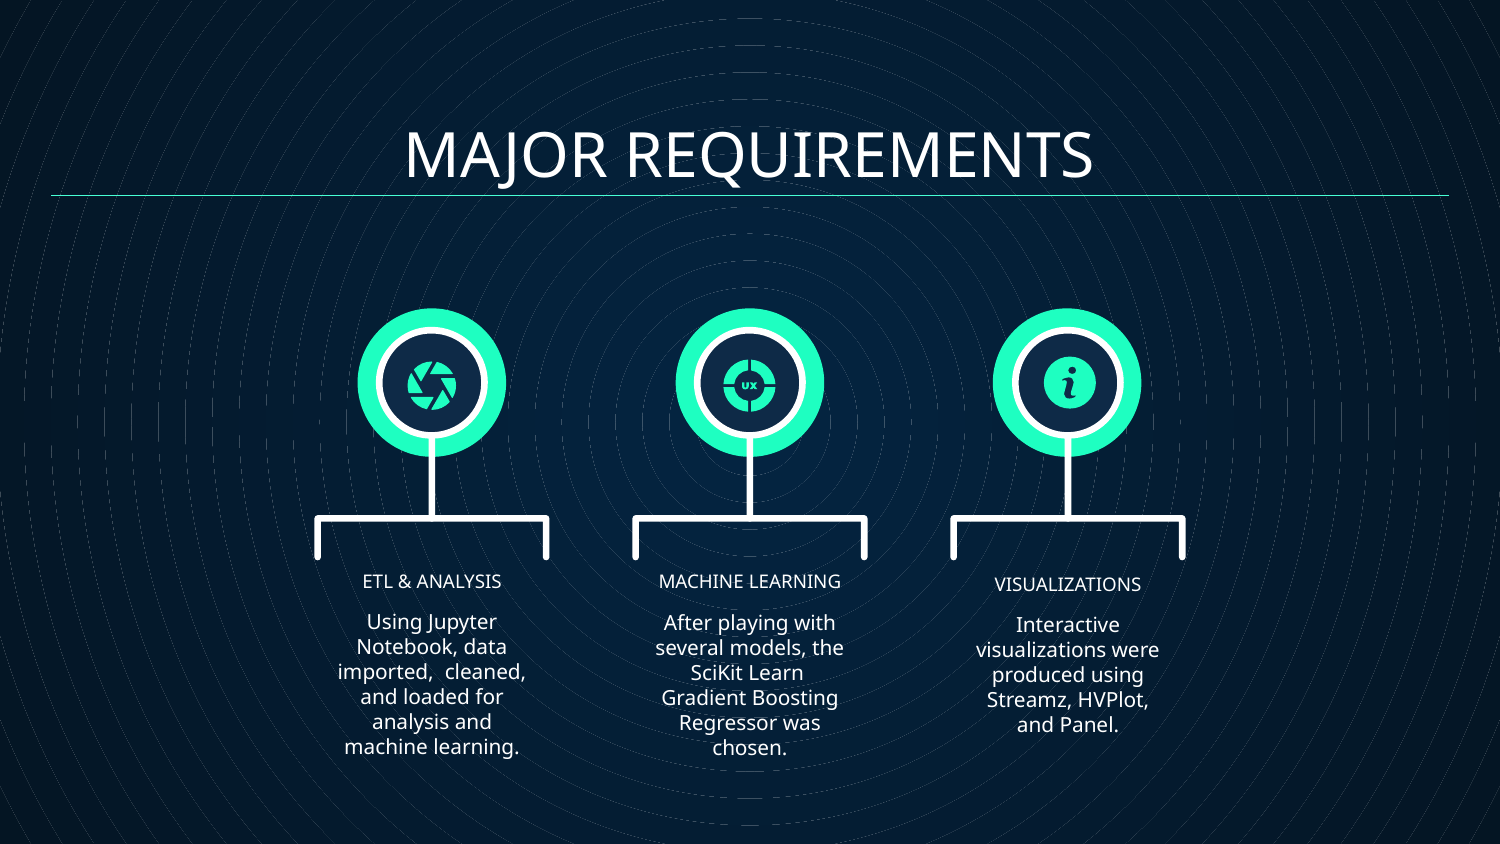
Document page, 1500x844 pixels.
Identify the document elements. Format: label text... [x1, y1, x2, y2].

text_box [752, 515, 868, 561]
text_box [1043, 356, 1096, 409]
text_box [1070, 515, 1186, 561]
text_box [1064, 439, 1072, 522]
text_box [434, 515, 550, 561]
text_box [383, 334, 481, 432]
title VISUALIZATIONS [897, 577, 1239, 611]
text_box [693, 326, 806, 439]
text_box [723, 359, 776, 412]
text_box [675, 308, 825, 457]
text_box [632, 515, 748, 561]
subtitle After playing with several models, the SciKit Learn Gradient Boosting Regressor was chosen. [635, 607, 865, 678]
text_box [746, 439, 754, 522]
text_box [992, 308, 1142, 457]
text_box [428, 439, 436, 522]
text_box [314, 515, 430, 561]
title MACHINE LEARNING [603, 574, 921, 607]
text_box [407, 361, 457, 411]
text_box [375, 326, 488, 439]
text_box [950, 515, 1066, 561]
title MAJOR REQUIREMENTS [51, 202, 1449, 206]
title ETL & ANALYSIS [261, 574, 603, 607]
text_box [701, 334, 799, 432]
title MAJOR REQUIREMENTS [51, 105, 1449, 195]
text_box [1012, 326, 1124, 439]
subtitle Using Jupyter Notebook, data imported, cleaned, and loaded for analysis and machine learning. [317, 607, 547, 677]
text_box [1019, 334, 1117, 432]
text_box [357, 308, 507, 457]
subtitle Interactive visualizations were produced using Streamz, HVPlot, and Panel. [953, 611, 1183, 680]
